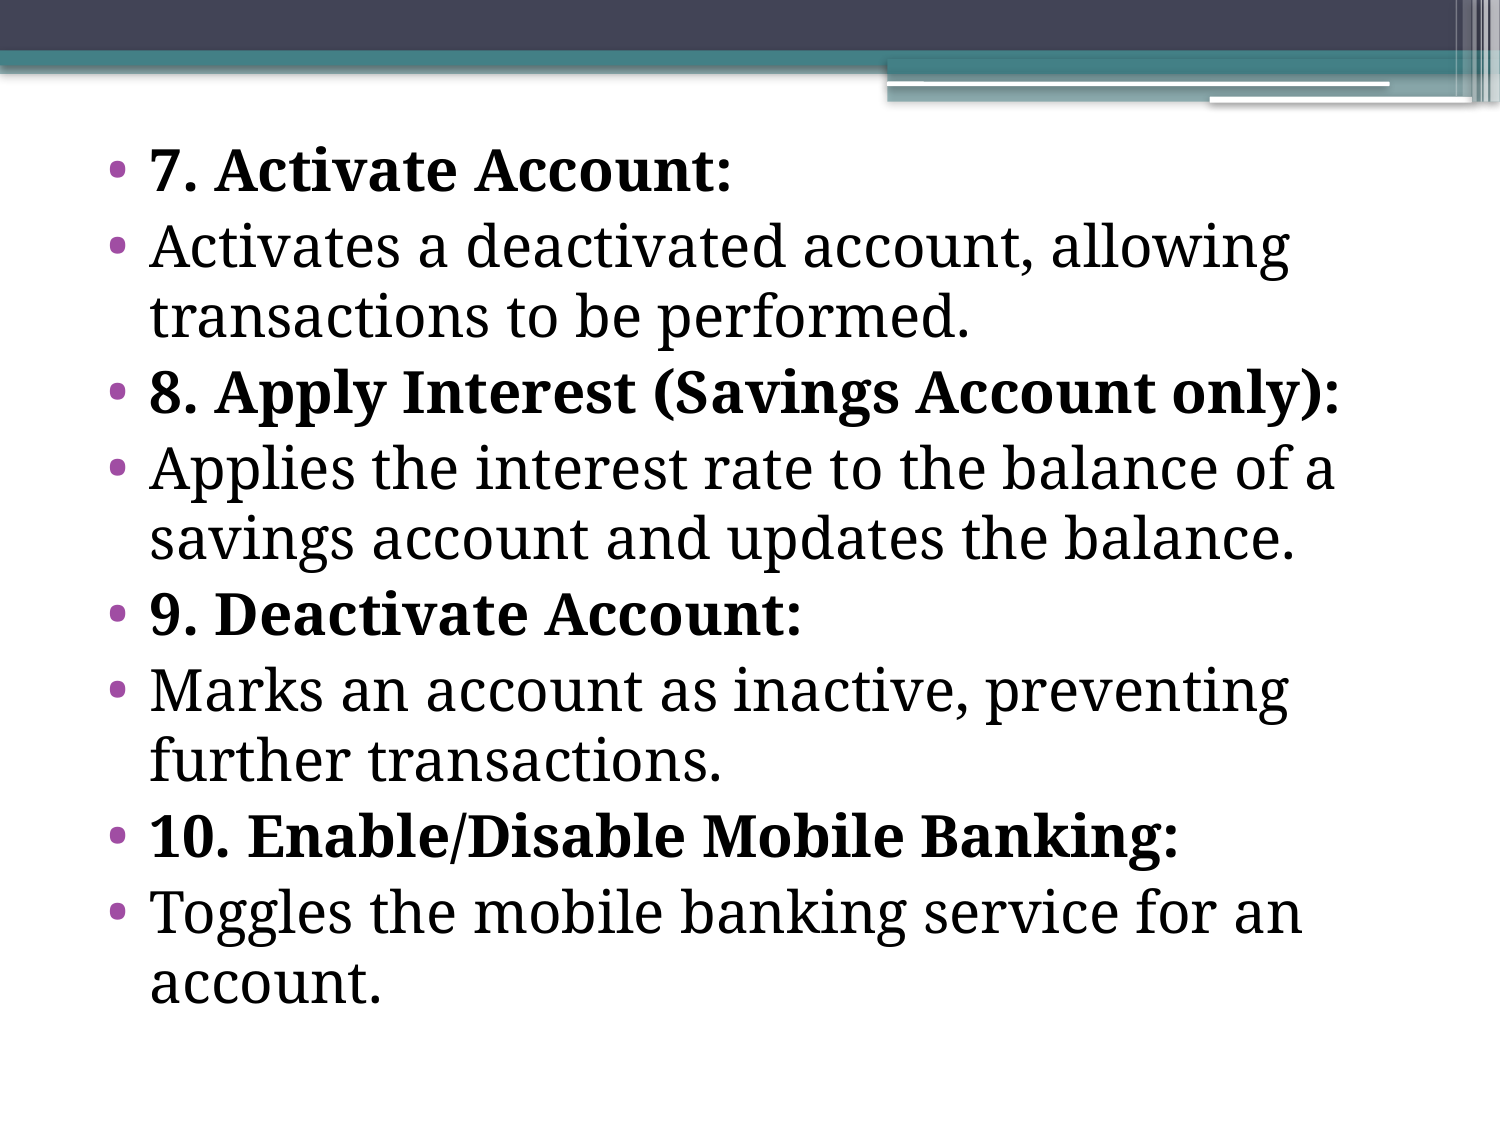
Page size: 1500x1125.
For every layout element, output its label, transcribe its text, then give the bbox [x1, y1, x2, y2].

list 7. Activate Account: Activates a deactivated account, allowing transactions to be performed. 8. Apply Interest (Savings Account only): Applies the interest rate to the balance of a savings account and updates the balance. 9. Deactivate Account: Marks an account as inactive, preventing further transactions. 10. Enable/Disable Mobile Banking: Toggles the mobile banking service for an account. [75, 125, 1425, 1079]
